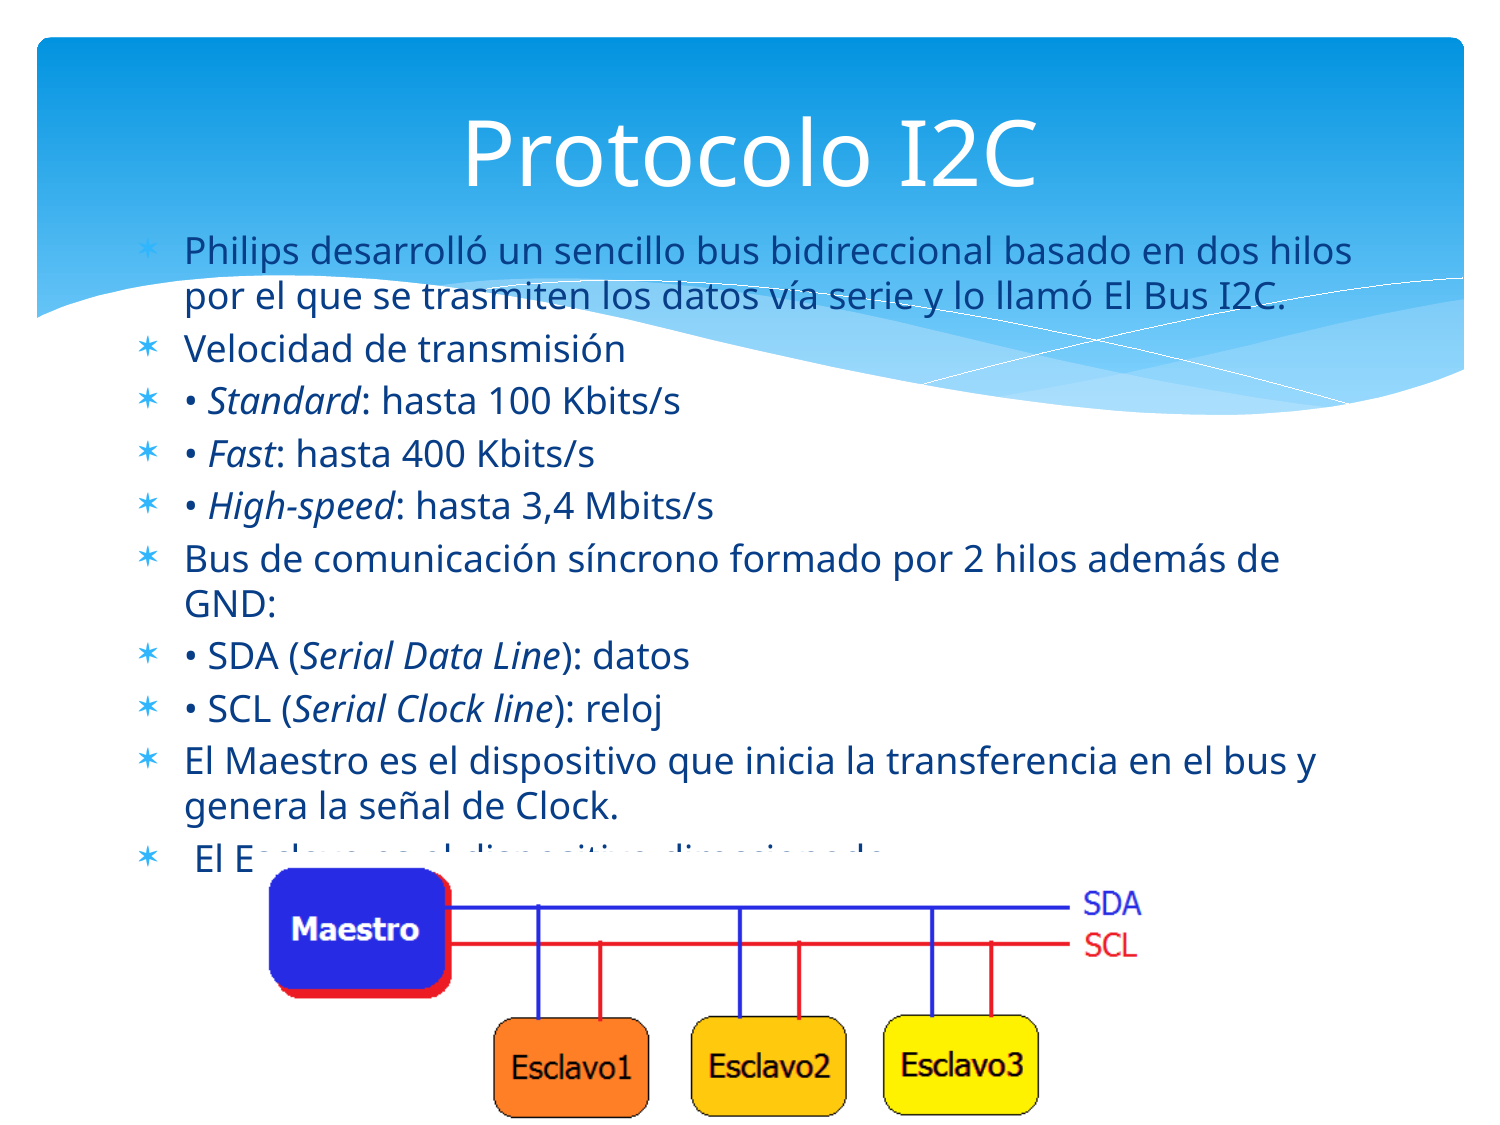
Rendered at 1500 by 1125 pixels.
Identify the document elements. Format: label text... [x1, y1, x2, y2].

picture [253, 852, 1152, 1125]
title Protocolo I2C [75, 55, 1425, 244]
list Philips desarrolló un sencillo bus bidireccional basado en dos hilos por el que se trasmiten los datos vía serie y lo llamó El Bus I2C. Velocidad de transmisión • Standard: hasta 100 Kbits/s • Fast: hasta 400 Kbits/s • High-speed: hasta 3,4 Mbits/s Bus de comunicación síncrono formado por 2 hilos además de GND: • SDA (Serial Data Line): datos • SCL (Serial Clock line): reloj El Maestro es el dispositivo que inicia la transferencia en el bus y genera la señal de Clock. El Esclavo es el dispositivo direccionado. [123, 244, 1376, 1012]
